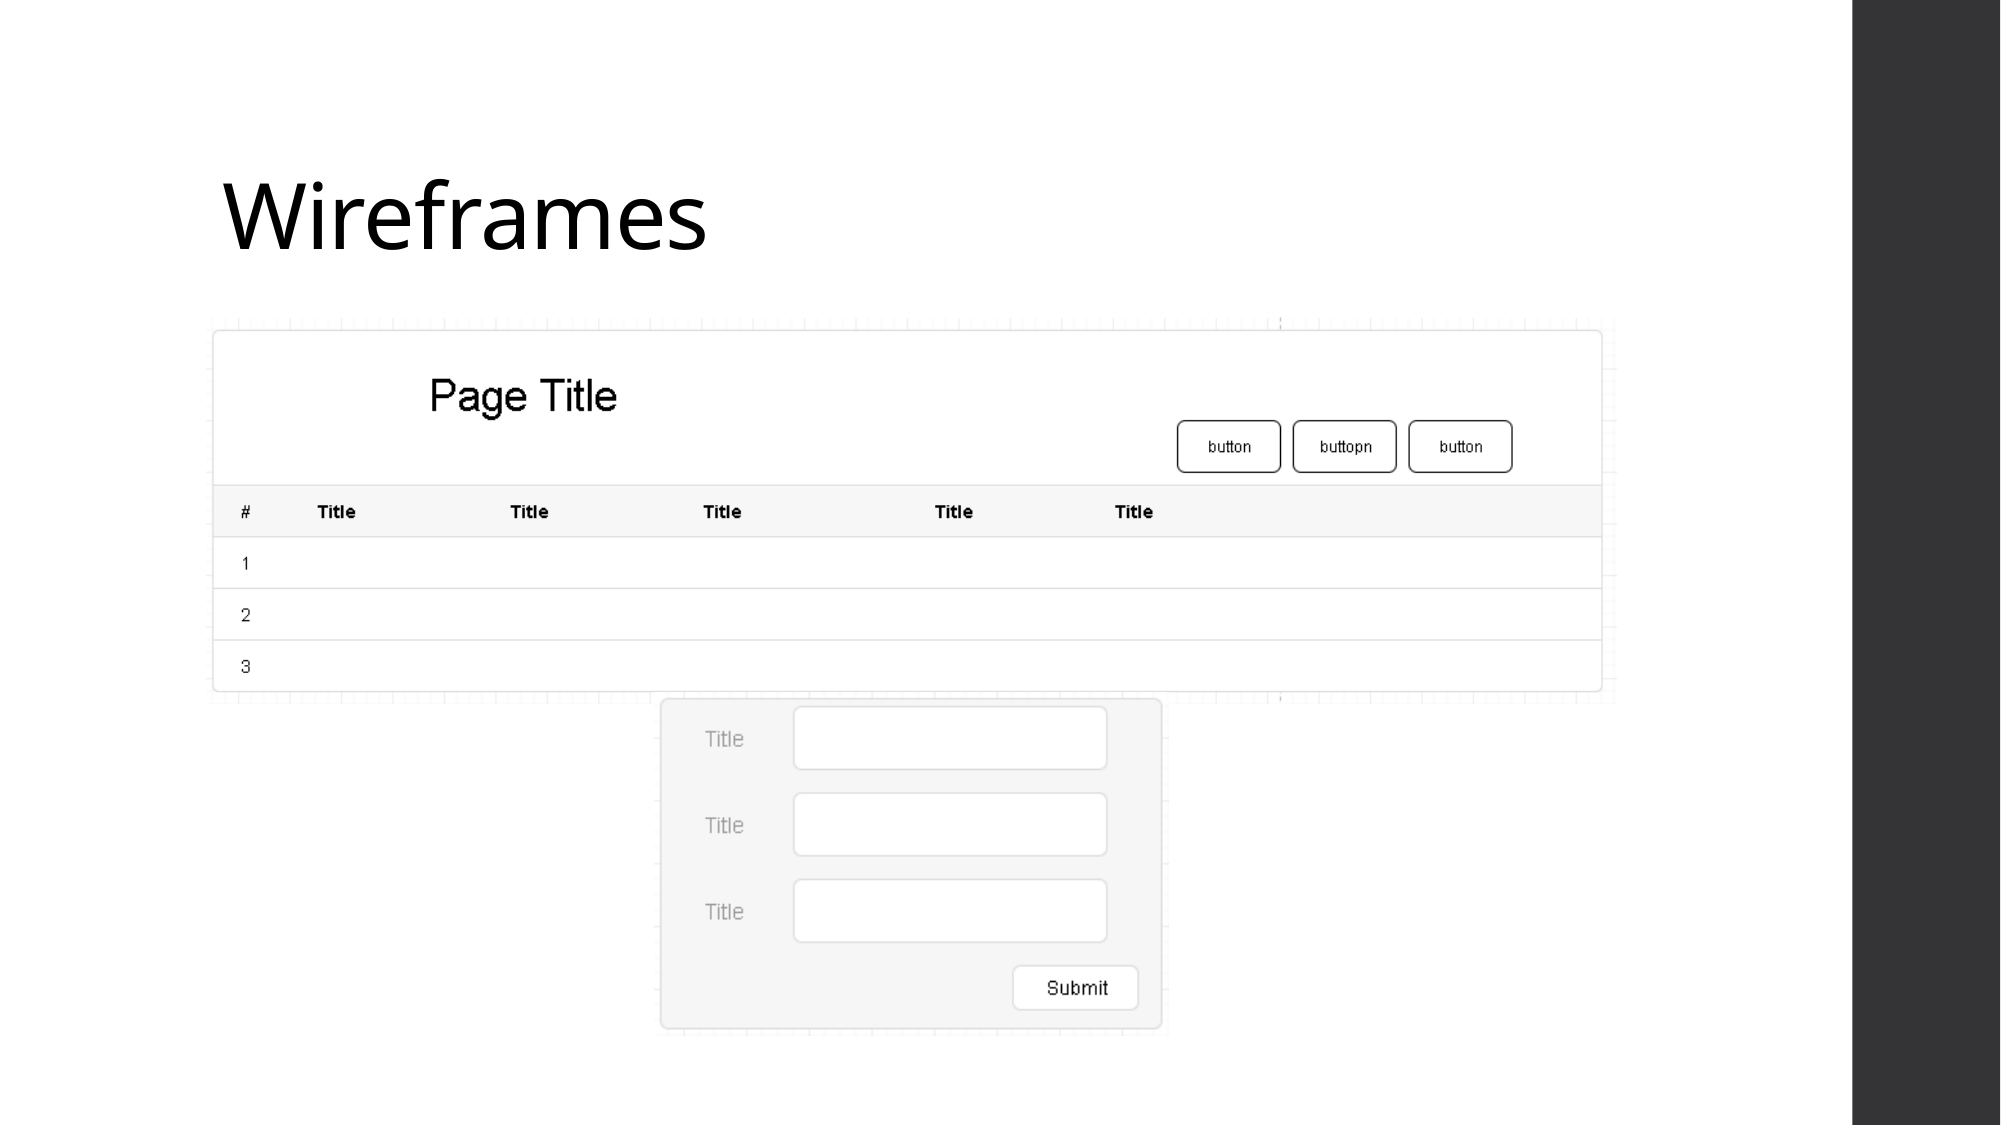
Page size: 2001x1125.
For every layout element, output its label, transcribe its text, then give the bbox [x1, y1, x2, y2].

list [206, 317, 1618, 704]
picture [654, 692, 1170, 1036]
title Wireframes [206, 60, 1797, 278]
